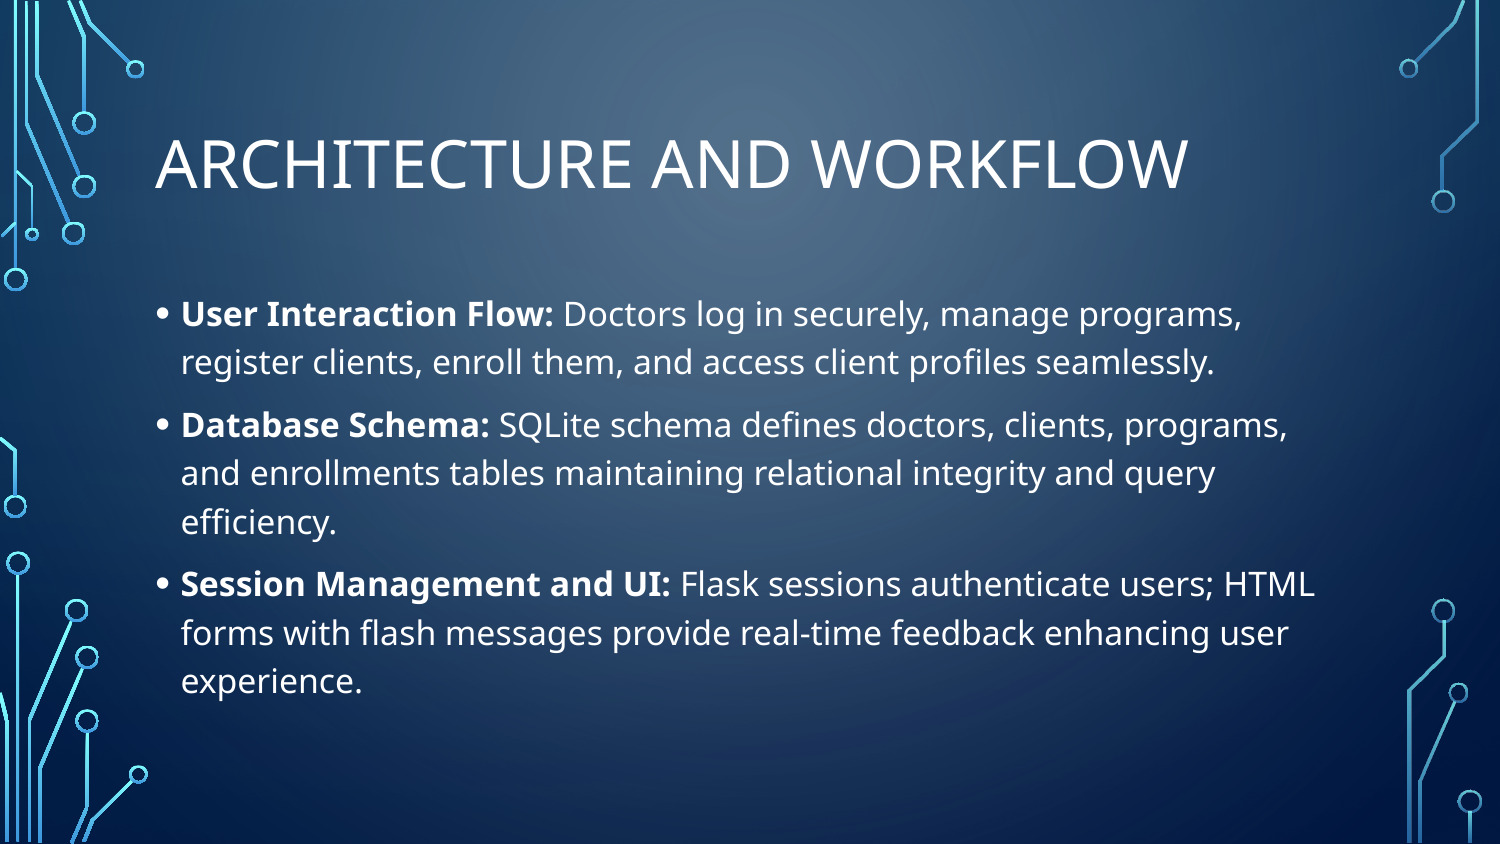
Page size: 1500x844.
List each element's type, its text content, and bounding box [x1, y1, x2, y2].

title Architecture and Workflow [140, 76, 1360, 258]
list User Interaction Flow: Doctors log in securely, manage programs, register clients, enroll them, and access client profiles seamlessly. Database Schema: SQLite schema defines doctors, clients, programs, and enrollments tables maintaining relational integrity and query efficiency. Session Management and UI: Flask sessions authenticate users; HTML forms with flash messages provide real-time feedback enhancing user experience. [140, 276, 1360, 713]
